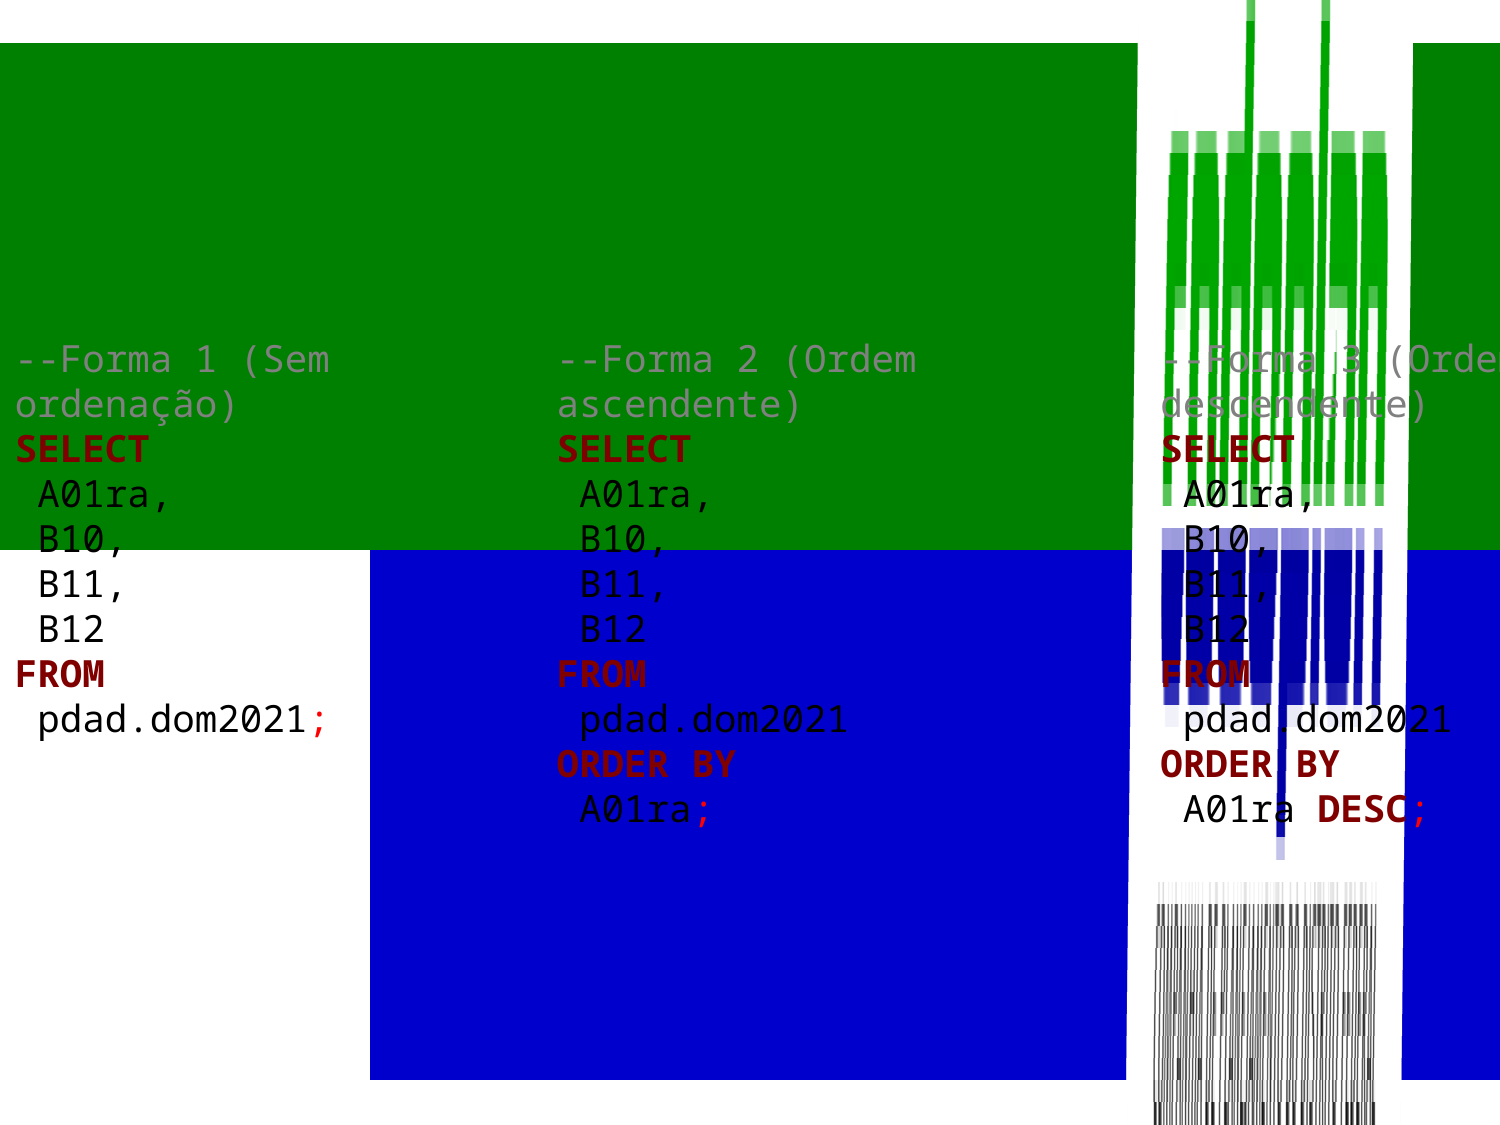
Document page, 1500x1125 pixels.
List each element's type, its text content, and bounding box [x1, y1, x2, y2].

picture [0, 748, 1500, 1125]
text_box --Forma 3 (Ordem descendente) SELECT A01ra, B10, B11, B12 FROM pdad.dom2021 ORDER BY A01ra DESC; [1145, 327, 1500, 838]
picture [0, 0, 1500, 327]
text_box --Forma 2 (Ordem ascendente) SELECT A01ra, B10, B11, B12 FROM pdad.dom2021 ORDER BY A01ra; [541, 327, 1145, 838]
text_box --Forma 1 (Sem ordenação) SELECT A01ra, B10, B11, B12 FROM pdad.dom2021; [0, 327, 541, 748]
